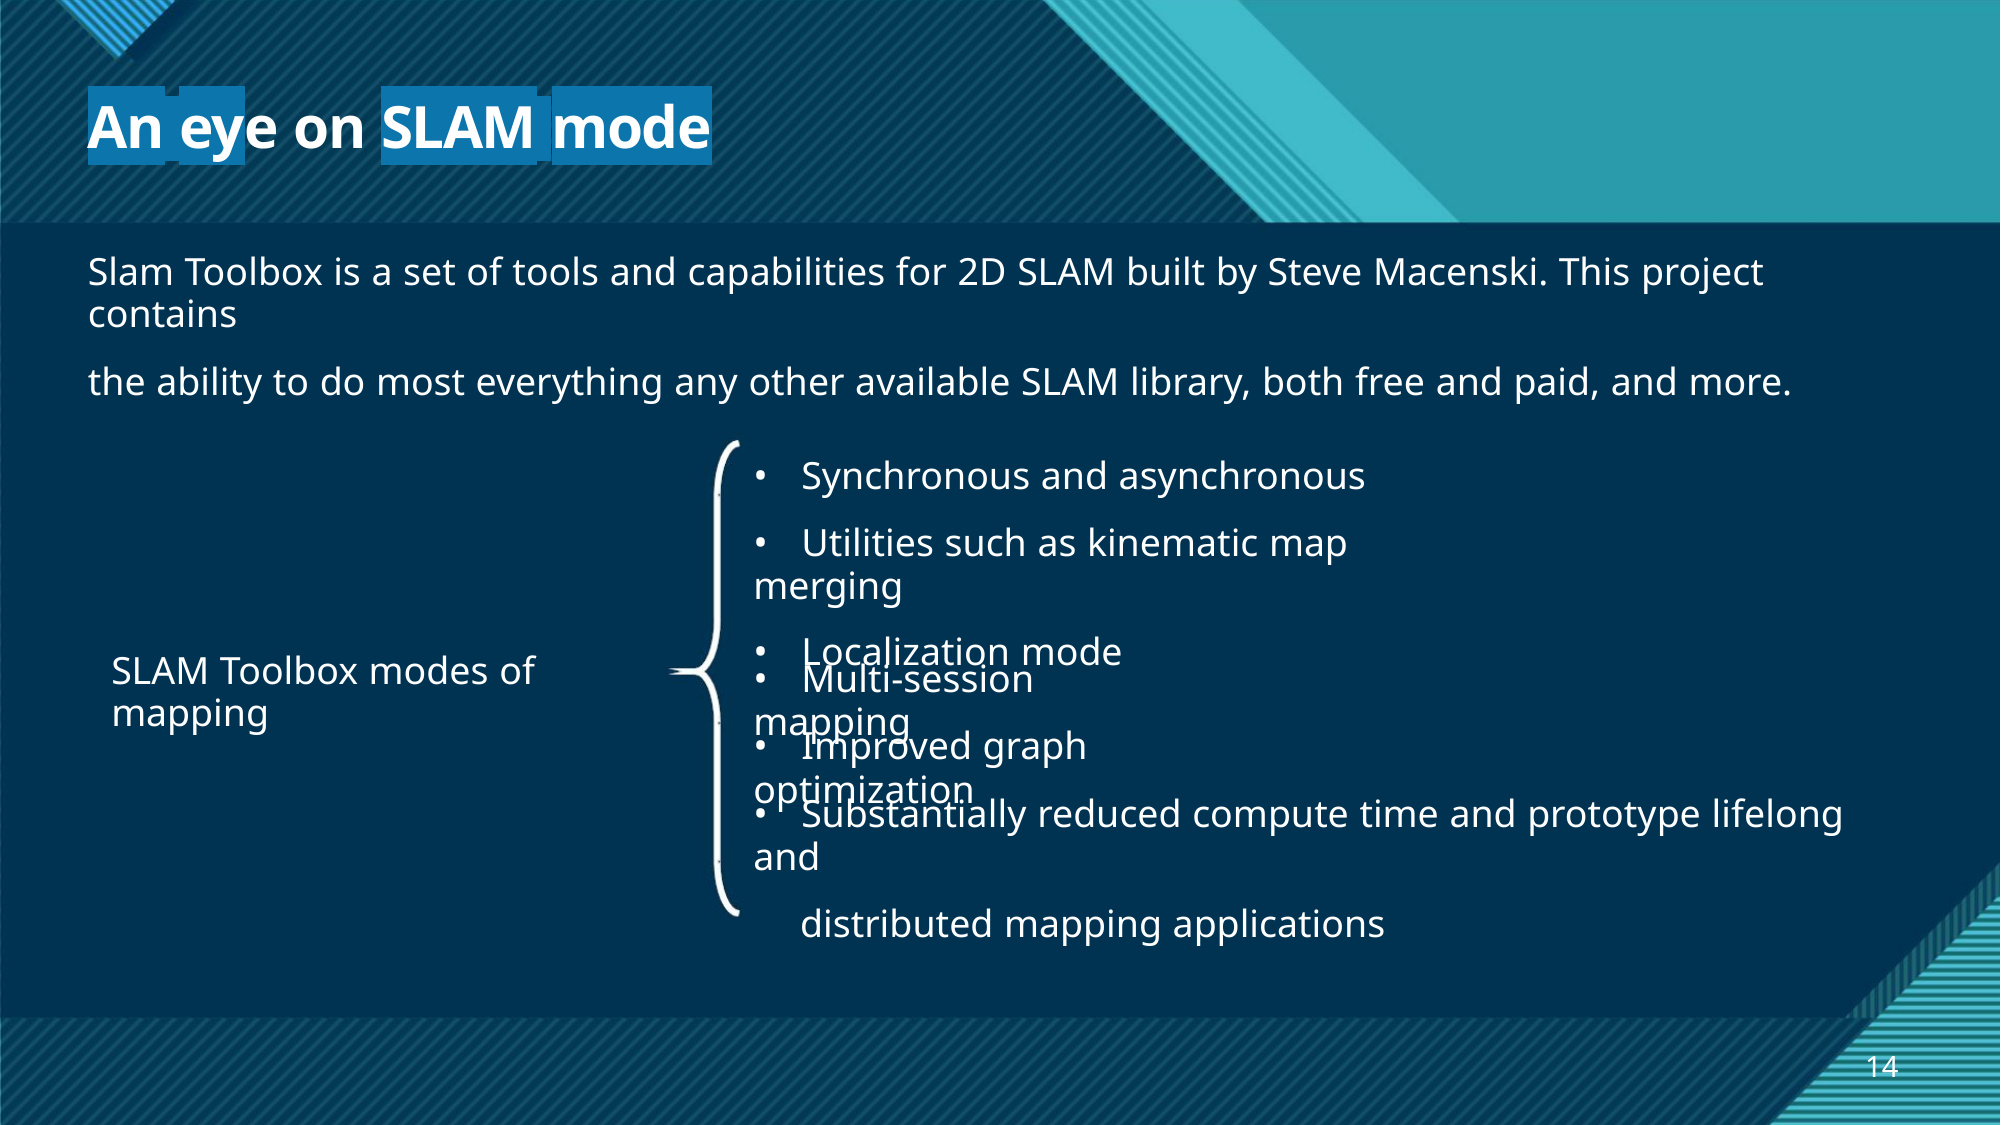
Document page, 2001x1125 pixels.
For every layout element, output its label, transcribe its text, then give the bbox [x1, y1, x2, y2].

text_box • Improved graph optimization [753, 724, 1299, 791]
text_box An eye on SLAM mode [87, 94, 719, 160]
text_box [0, 0, 2000, 1125]
text_box SLAM Toolbox modes of mapping [111, 650, 701, 735]
text_box • Multi-session mapping [753, 656, 1199, 724]
text_box 14 [1865, 1050, 1923, 1083]
text_box Slam Toolbox is a set of tools and capabilities for 2D SLAM built by Steve Macenski. This project contains the ability to do most everything any other available SLAM library, both free and paid, and more. [87, 250, 1865, 403]
text_box • Substantially reduced compute time and prototype lifelong and distributed mapping applications [753, 791, 1861, 946]
text_box • Synchronous and asynchronous • Utilities such as kinematic map merging • Localization mode [753, 454, 1484, 674]
